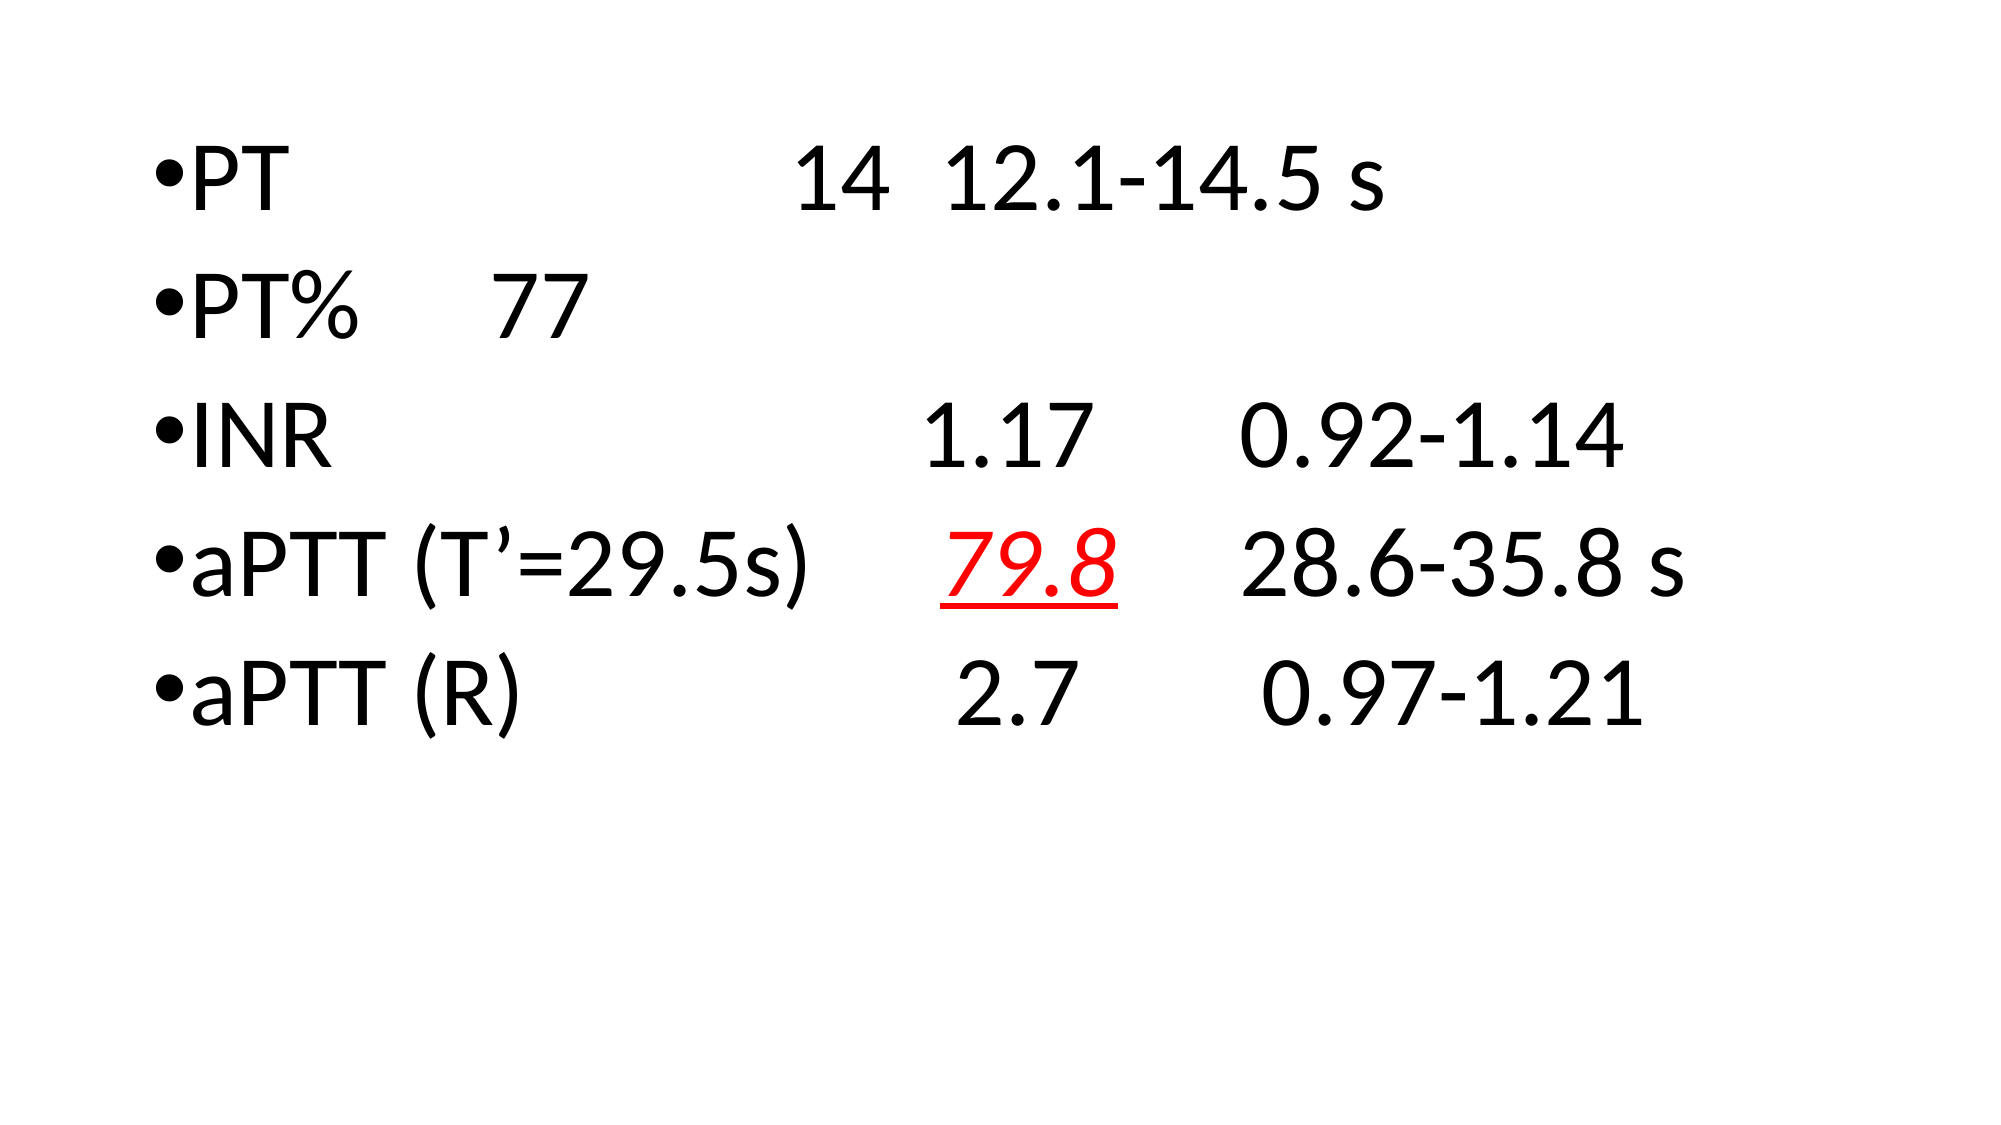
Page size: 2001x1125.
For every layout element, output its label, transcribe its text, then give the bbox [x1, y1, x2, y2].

list PT 14 12.1-14.5 s PT% 77 INR 1.17 0.92-1.14 aPTT (T’=29.5s) 79.8 28.6-35.8 s aPTT (R) 2.7 0.97-1.21 [137, 116, 1863, 1014]
